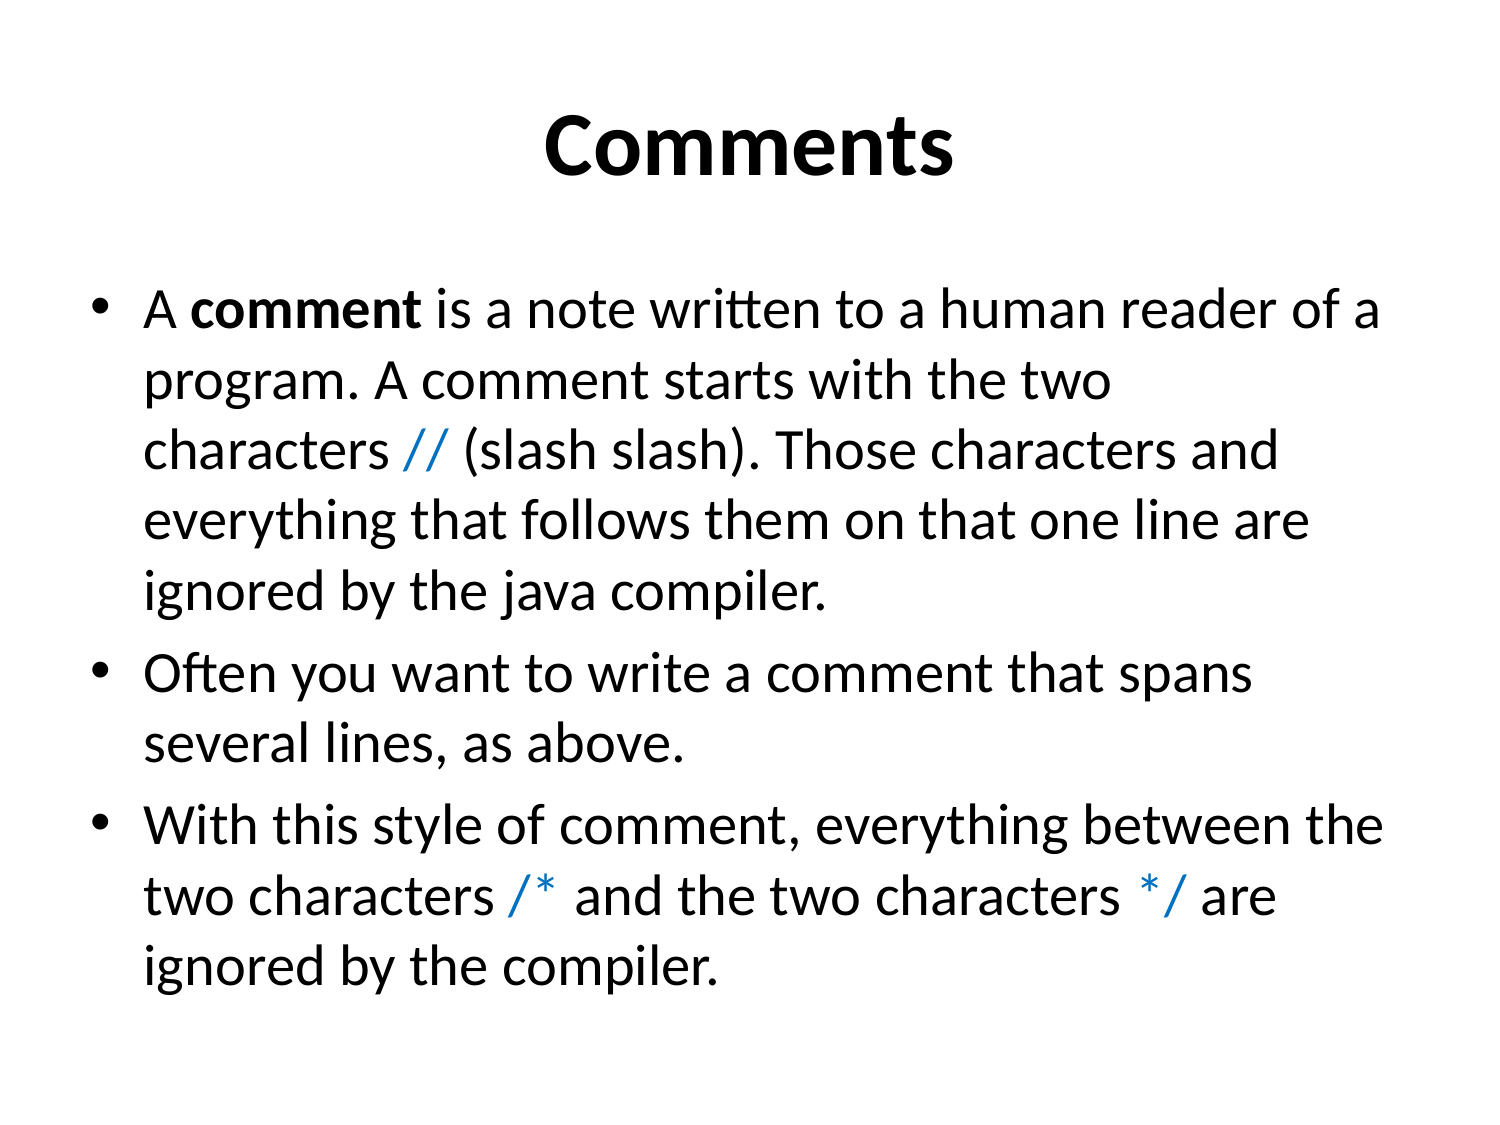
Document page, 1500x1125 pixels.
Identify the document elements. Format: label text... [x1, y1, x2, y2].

title Comments [75, 45, 1425, 233]
list A comment is a note written to a human reader of a program. A comment starts with the two characters // (slash slash). Those characters and everything that follows them on that one line are ignored by the java compiler. Often you want to write a comment that spans several lines, as above. With this style of comment, everything between the two characters /* and the two characters */ are ignored by the compiler. [75, 262, 1425, 1005]
